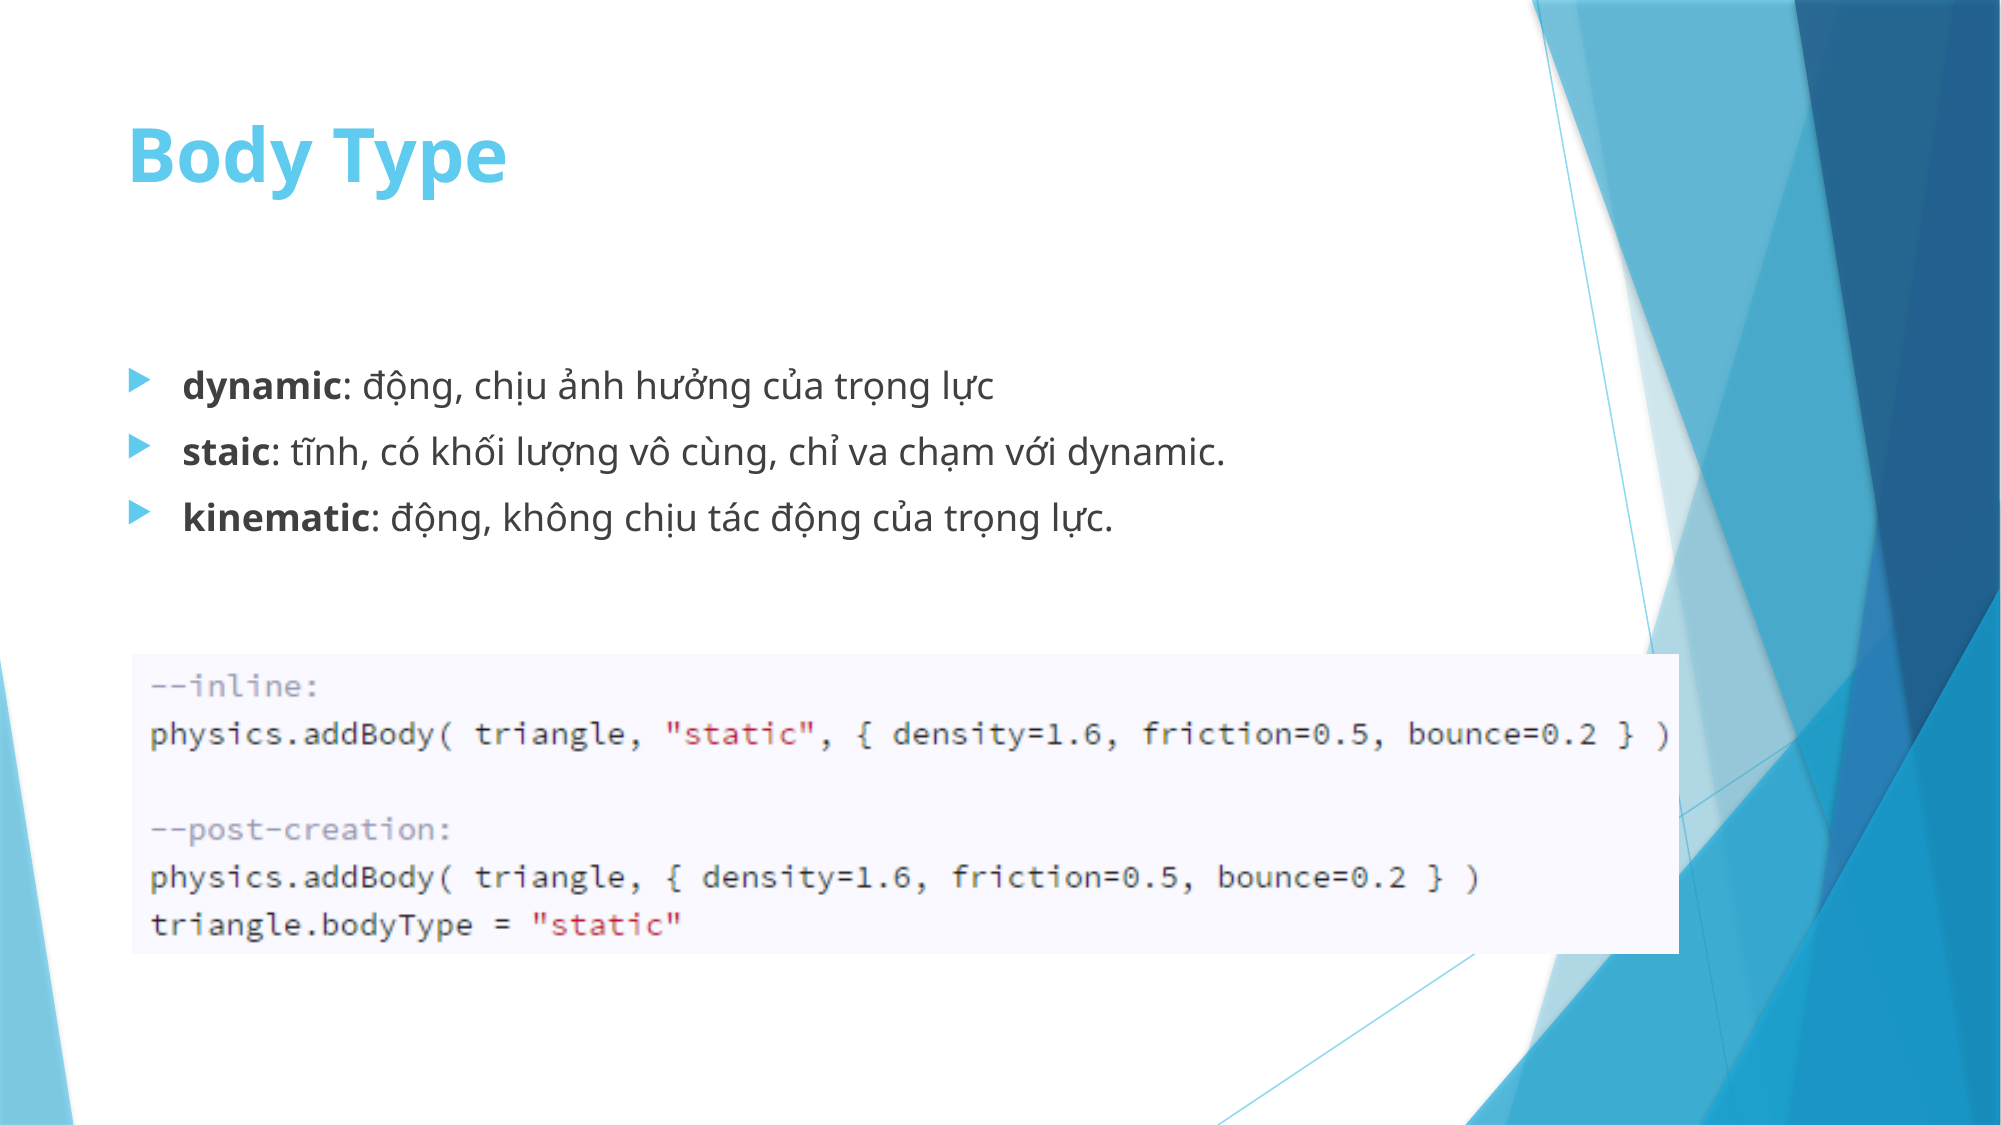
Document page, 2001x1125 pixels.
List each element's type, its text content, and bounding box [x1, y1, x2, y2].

list dynamic: động, chịu ảnh hưởng của trọng lực staic: tĩnh, có khối lượng vô cùng, chỉ va chạm với dynamic. kinematic: động, không chịu tác động của trọng lực. [111, 354, 1522, 992]
picture [132, 653, 1680, 954]
title Body Type [111, 99, 1522, 317]
